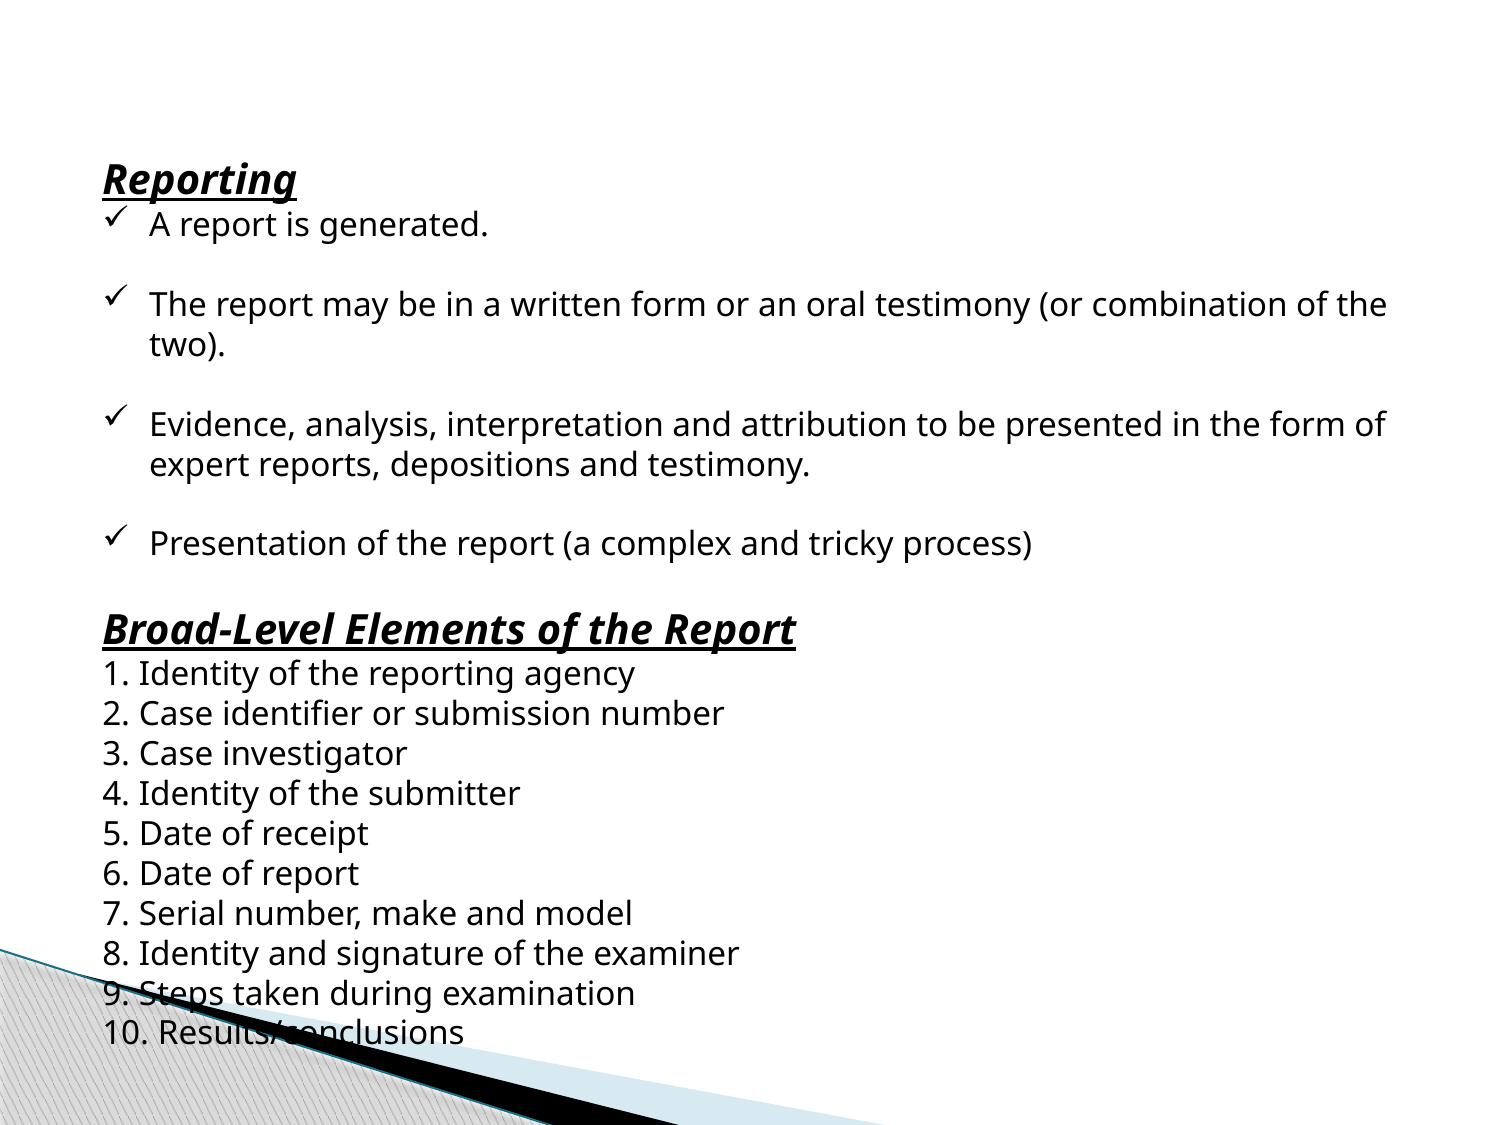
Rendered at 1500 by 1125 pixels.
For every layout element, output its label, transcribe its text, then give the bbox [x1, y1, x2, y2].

text_box Reporting A report is generated. The report may be in a written form or an oral testimony (or combination of the two). Evidence, analysis, interpretation and attribution to be presented in the form of expert reports, depositions and testimony. Presentation of the report (a complex and tricky process) Broad-Level Elements of the Report 1. Identity of the reporting agency 2. Case identifier or submission number 3. Case investigator 4. Identity of the submitter 5. Date of receipt 6. Date of report 7. Serial number, make and model 8. Identity and signature of the examiner 9. Steps taken during examination 10. Results/conclusions [87, 95, 1445, 1079]
